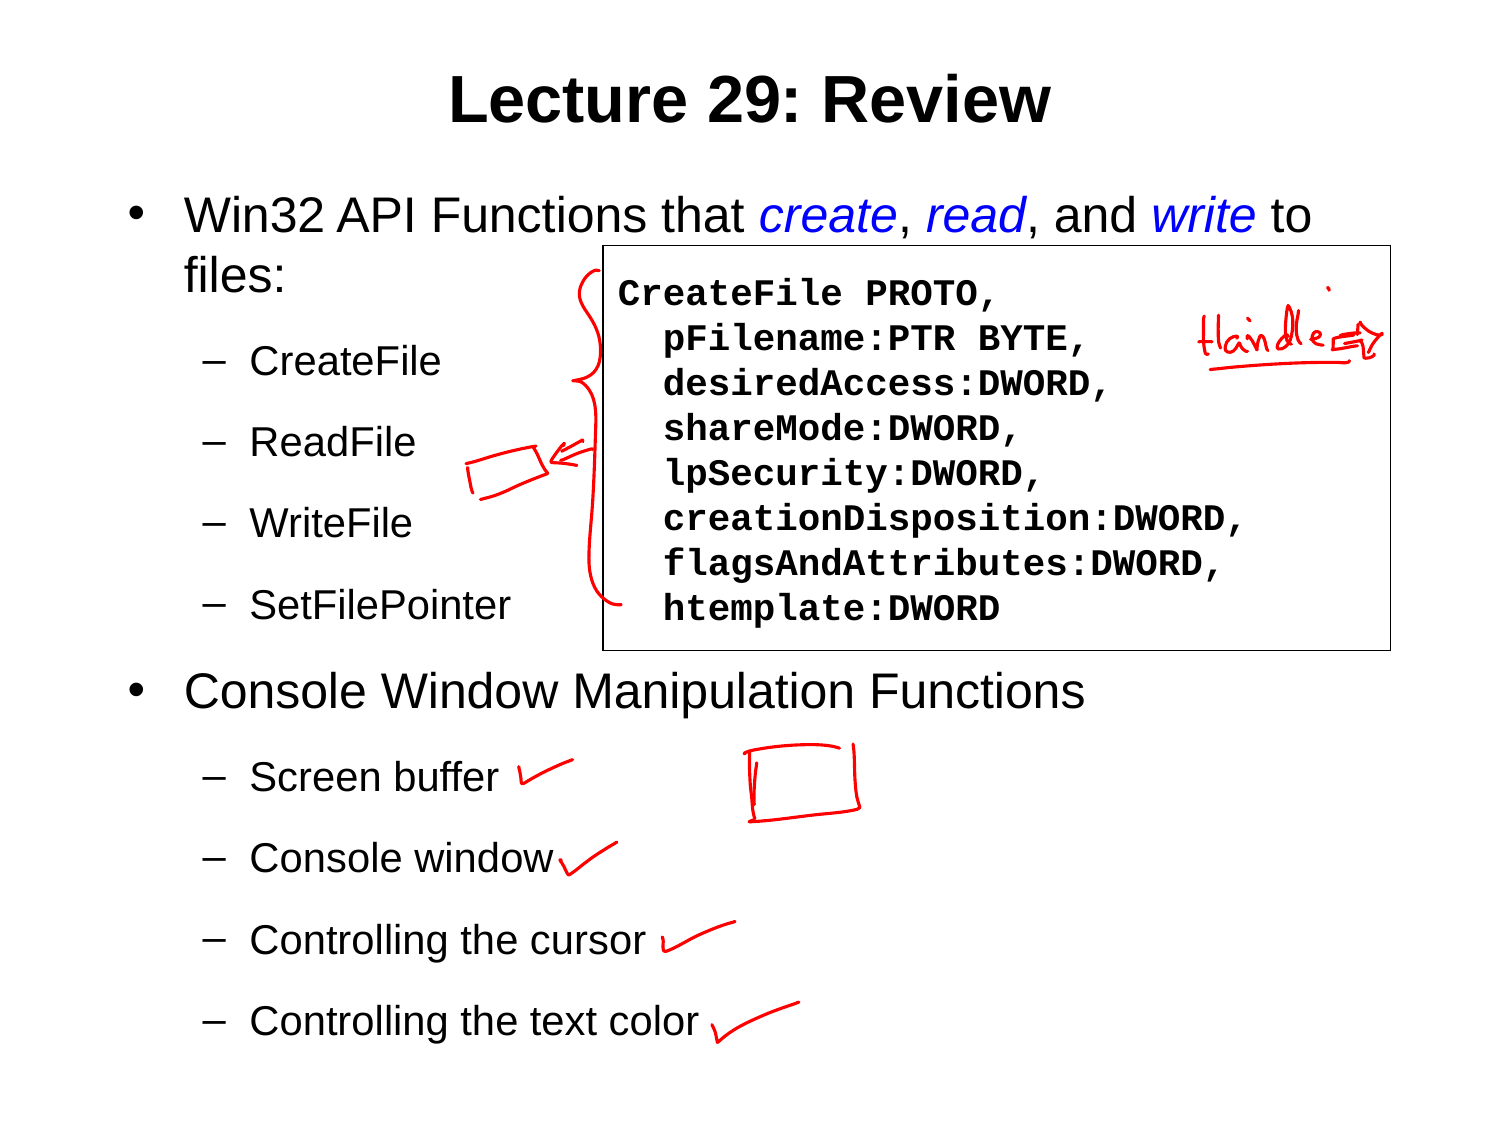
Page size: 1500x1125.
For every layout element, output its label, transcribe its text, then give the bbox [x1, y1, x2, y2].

text_box CreateFile PROTO, pFilename:PTR BYTE, desiredAccess:DWORD, shareMode:DWORD, lpSecurity:DWORD, creationDisposition:DWORD, flagsAndAttributes:DWORD, htemplate:DWORD [603, 245, 1391, 651]
title Lecture 29: Review [75, 24, 1425, 168]
list Win32 API Functions that create, read, and write to files: CreateFile ReadFile WriteFile SetFilePointer Console Window Manipulation Functions Screen buffer Console window Controlling the cursor Controlling the text color [112, 174, 1413, 1100]
